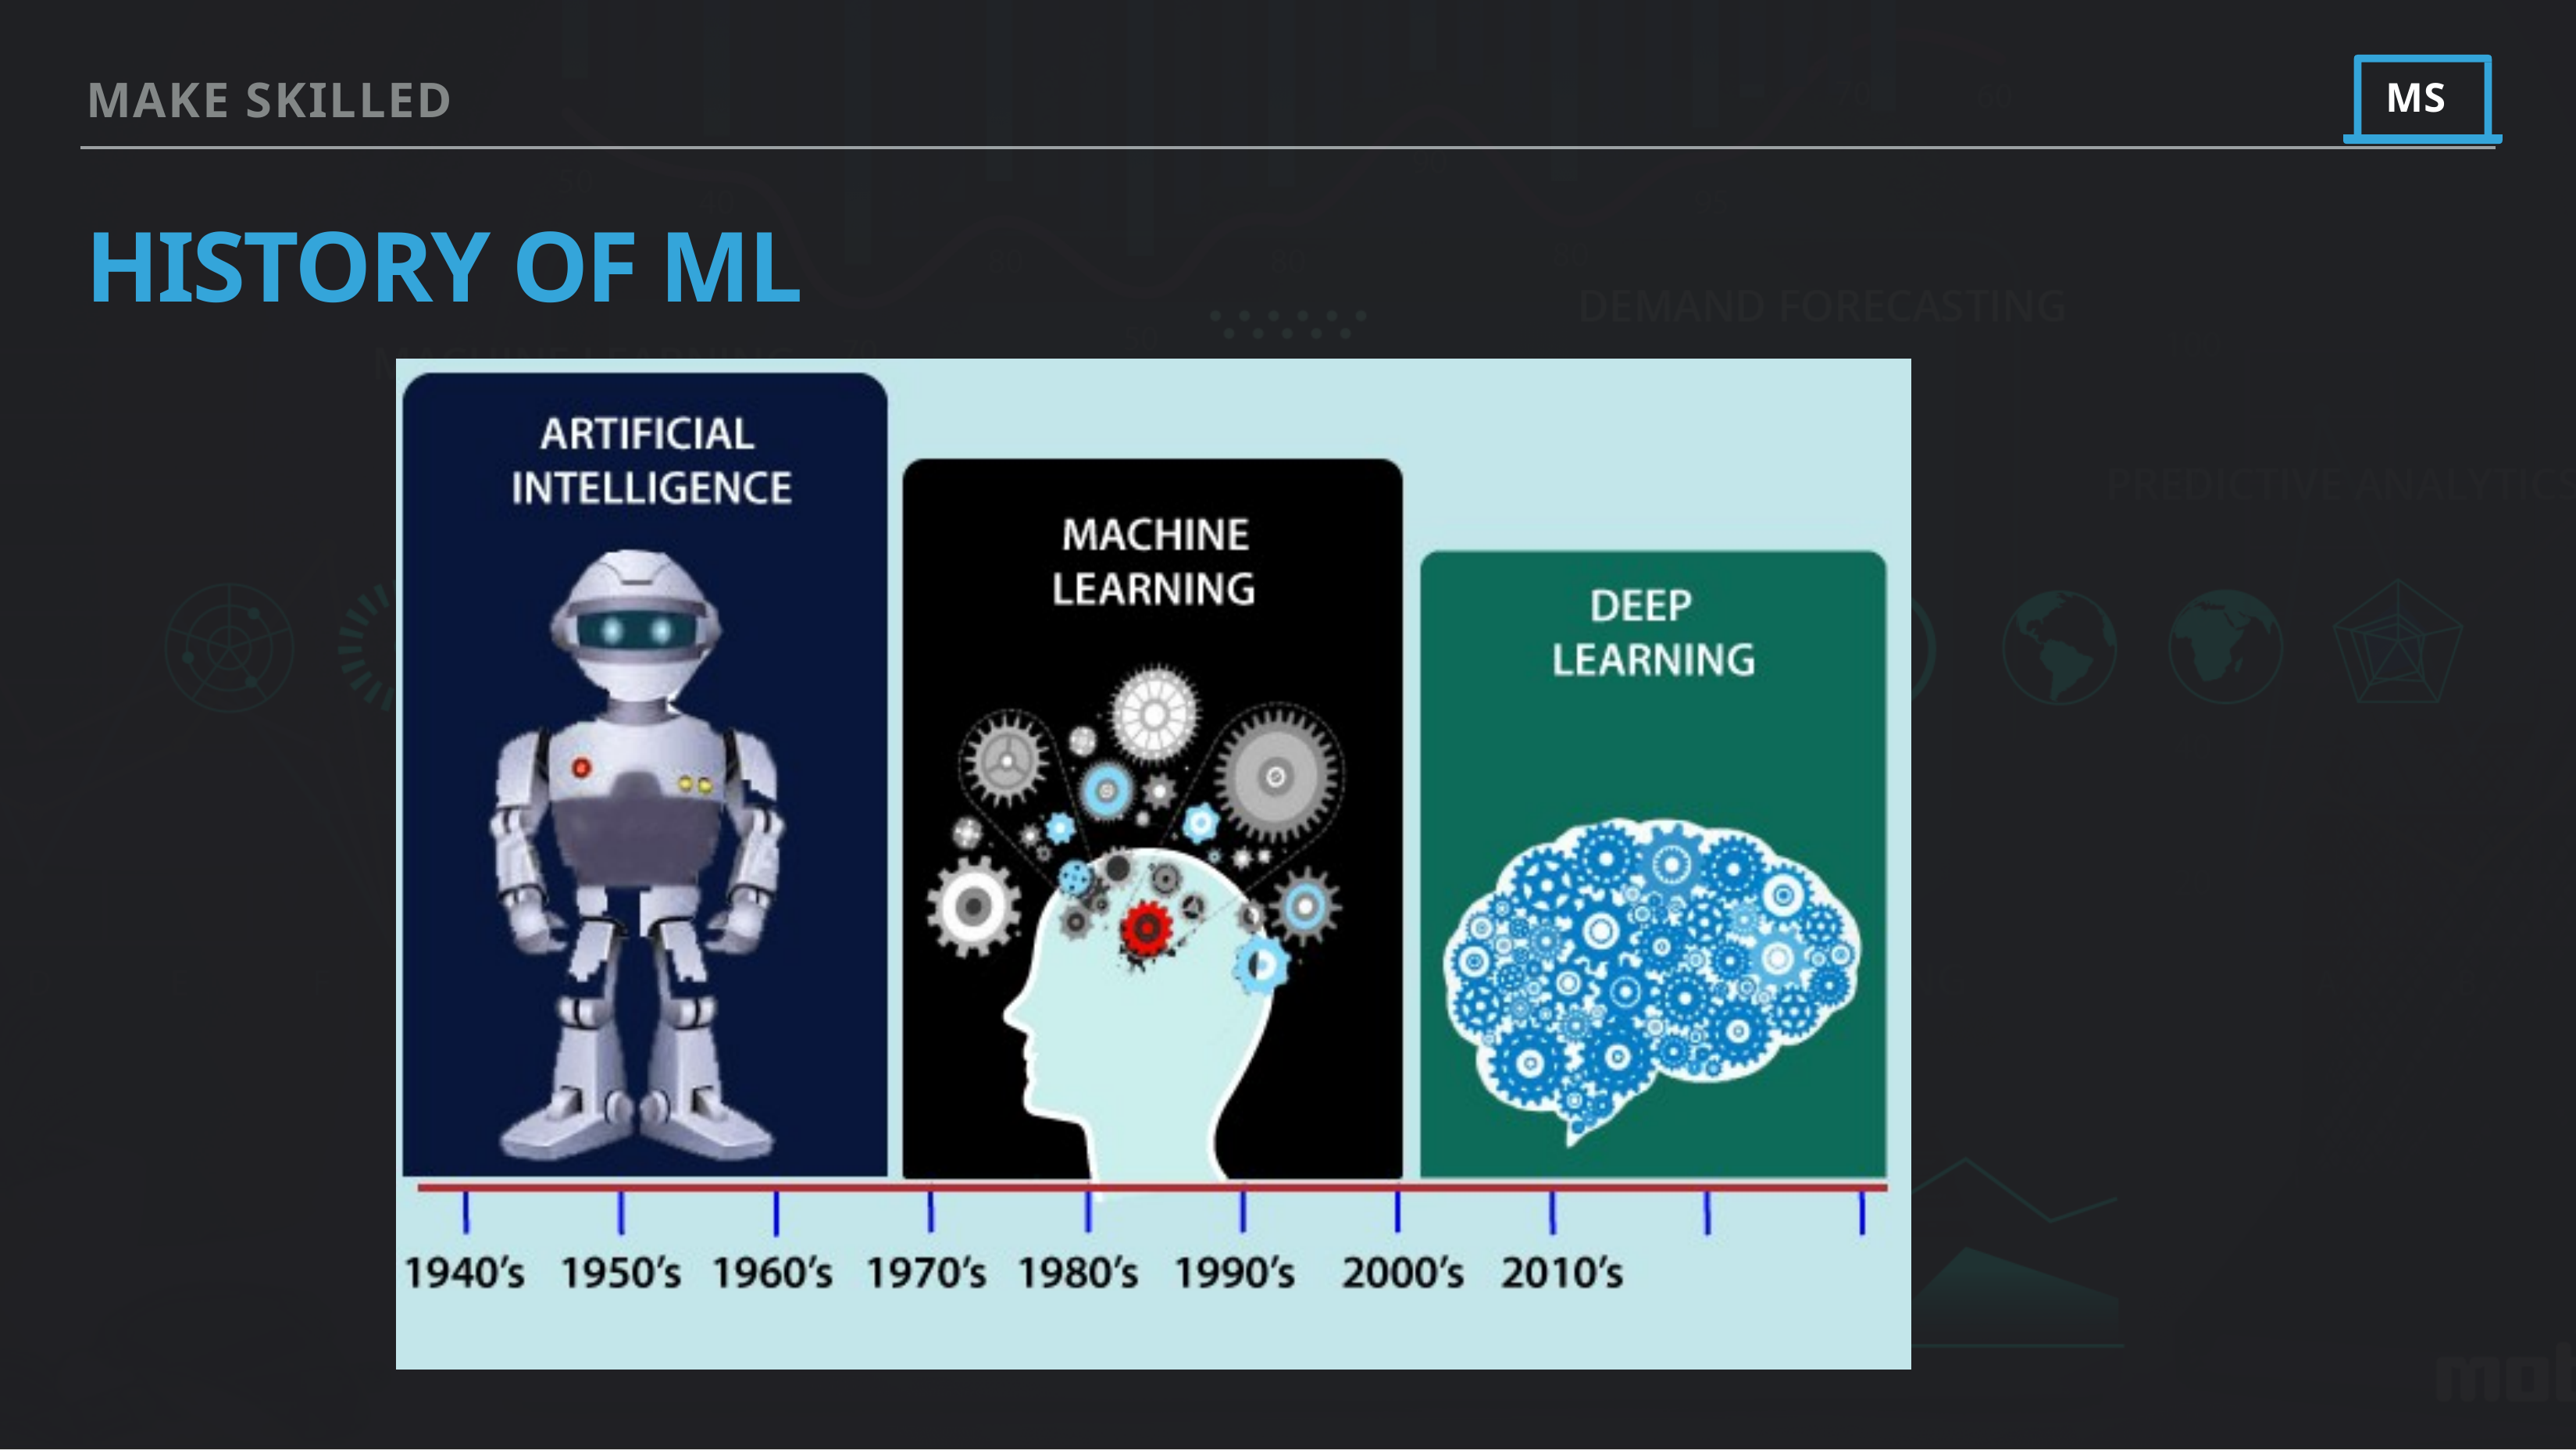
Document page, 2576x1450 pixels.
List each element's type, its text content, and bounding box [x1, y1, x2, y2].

text_box MS [2384, 70, 2479, 120]
text_box MAKE SKILLED [84, 67, 507, 128]
picture [0, 0, 2576, 1449]
text_box HISTORY OF ML [84, 202, 830, 321]
text_box [2343, 54, 2503, 145]
